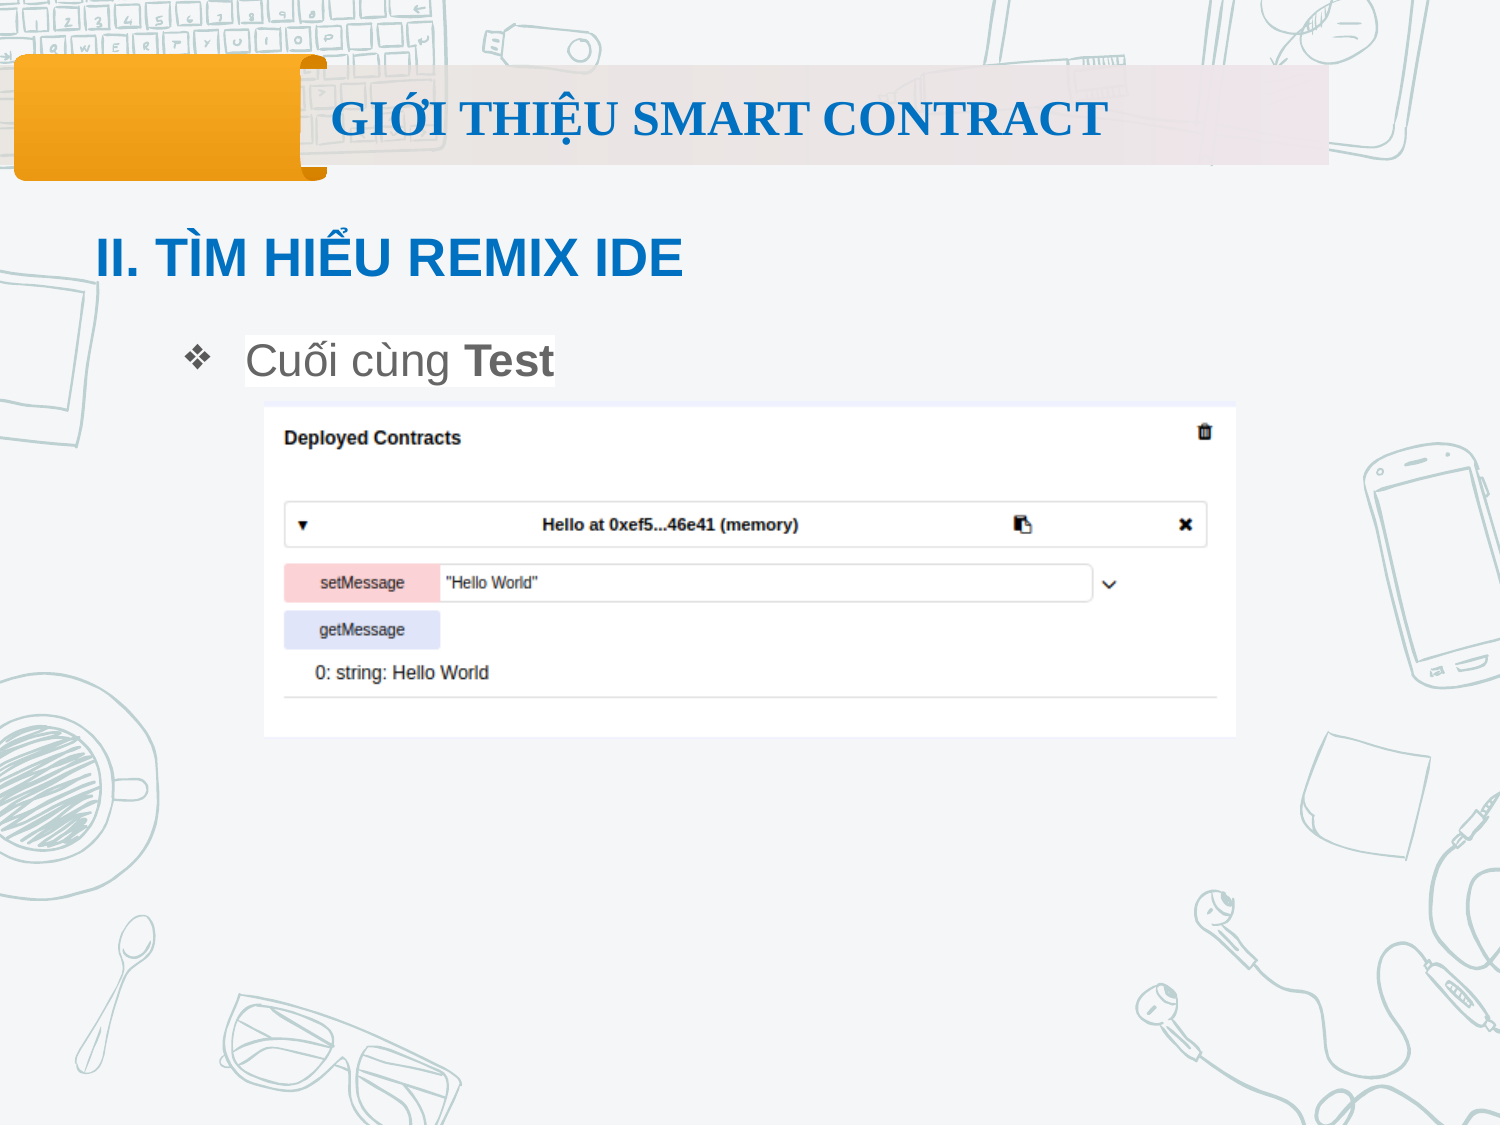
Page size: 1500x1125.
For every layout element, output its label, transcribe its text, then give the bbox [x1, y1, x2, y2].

text_box II. TÌM HIỂU REMIX IDE Cuối cùng Test [79, 197, 1337, 928]
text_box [0, 7, 1411, 182]
picture [263, 400, 1237, 739]
